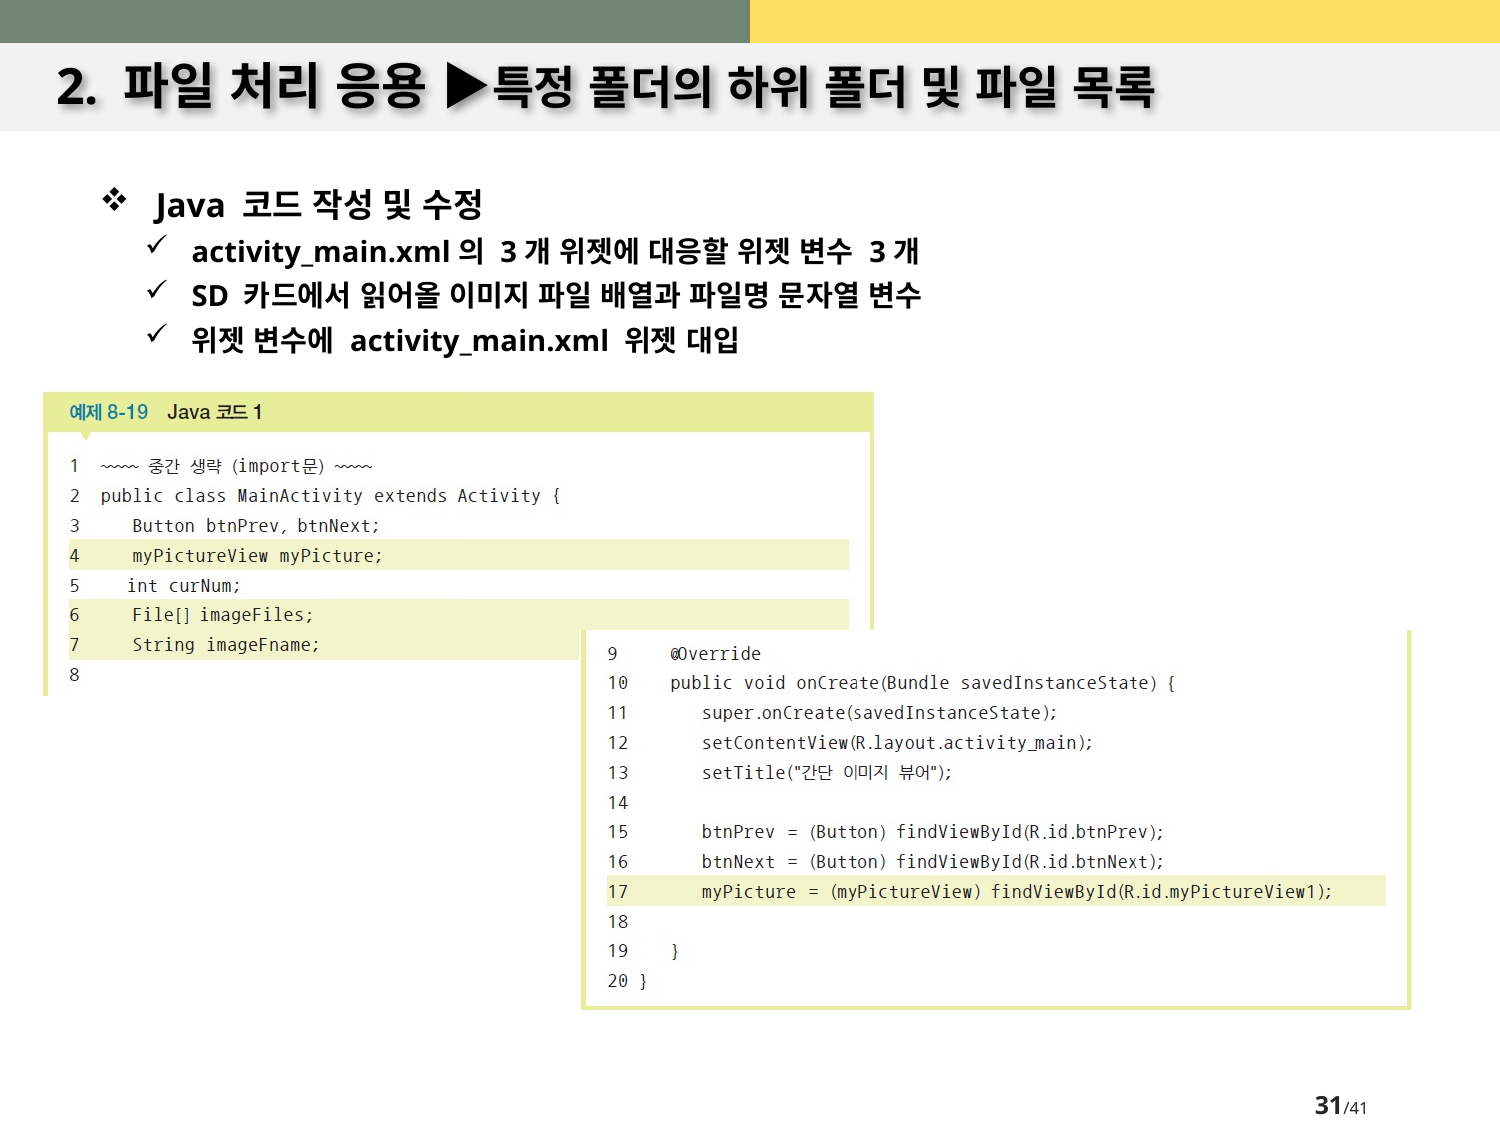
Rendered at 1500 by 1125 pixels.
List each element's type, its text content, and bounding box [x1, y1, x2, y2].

list Java 코드 작성 및 수정 activity_main.xml의 3개 위젯에 대응할 위젯 변수 3개 SD 카드에서 읽어올 이미지 파일 배열과 파일명 문자열 변수 위젯 변수에 activity_main.xml 위젯 대입 [41, 172, 1459, 1048]
title 2. 파일 처리 응용 ▶특정 폴더의 하위 폴더 및 파일 목록 [41, 42, 1459, 128]
picture [41, 389, 1412, 1011]
